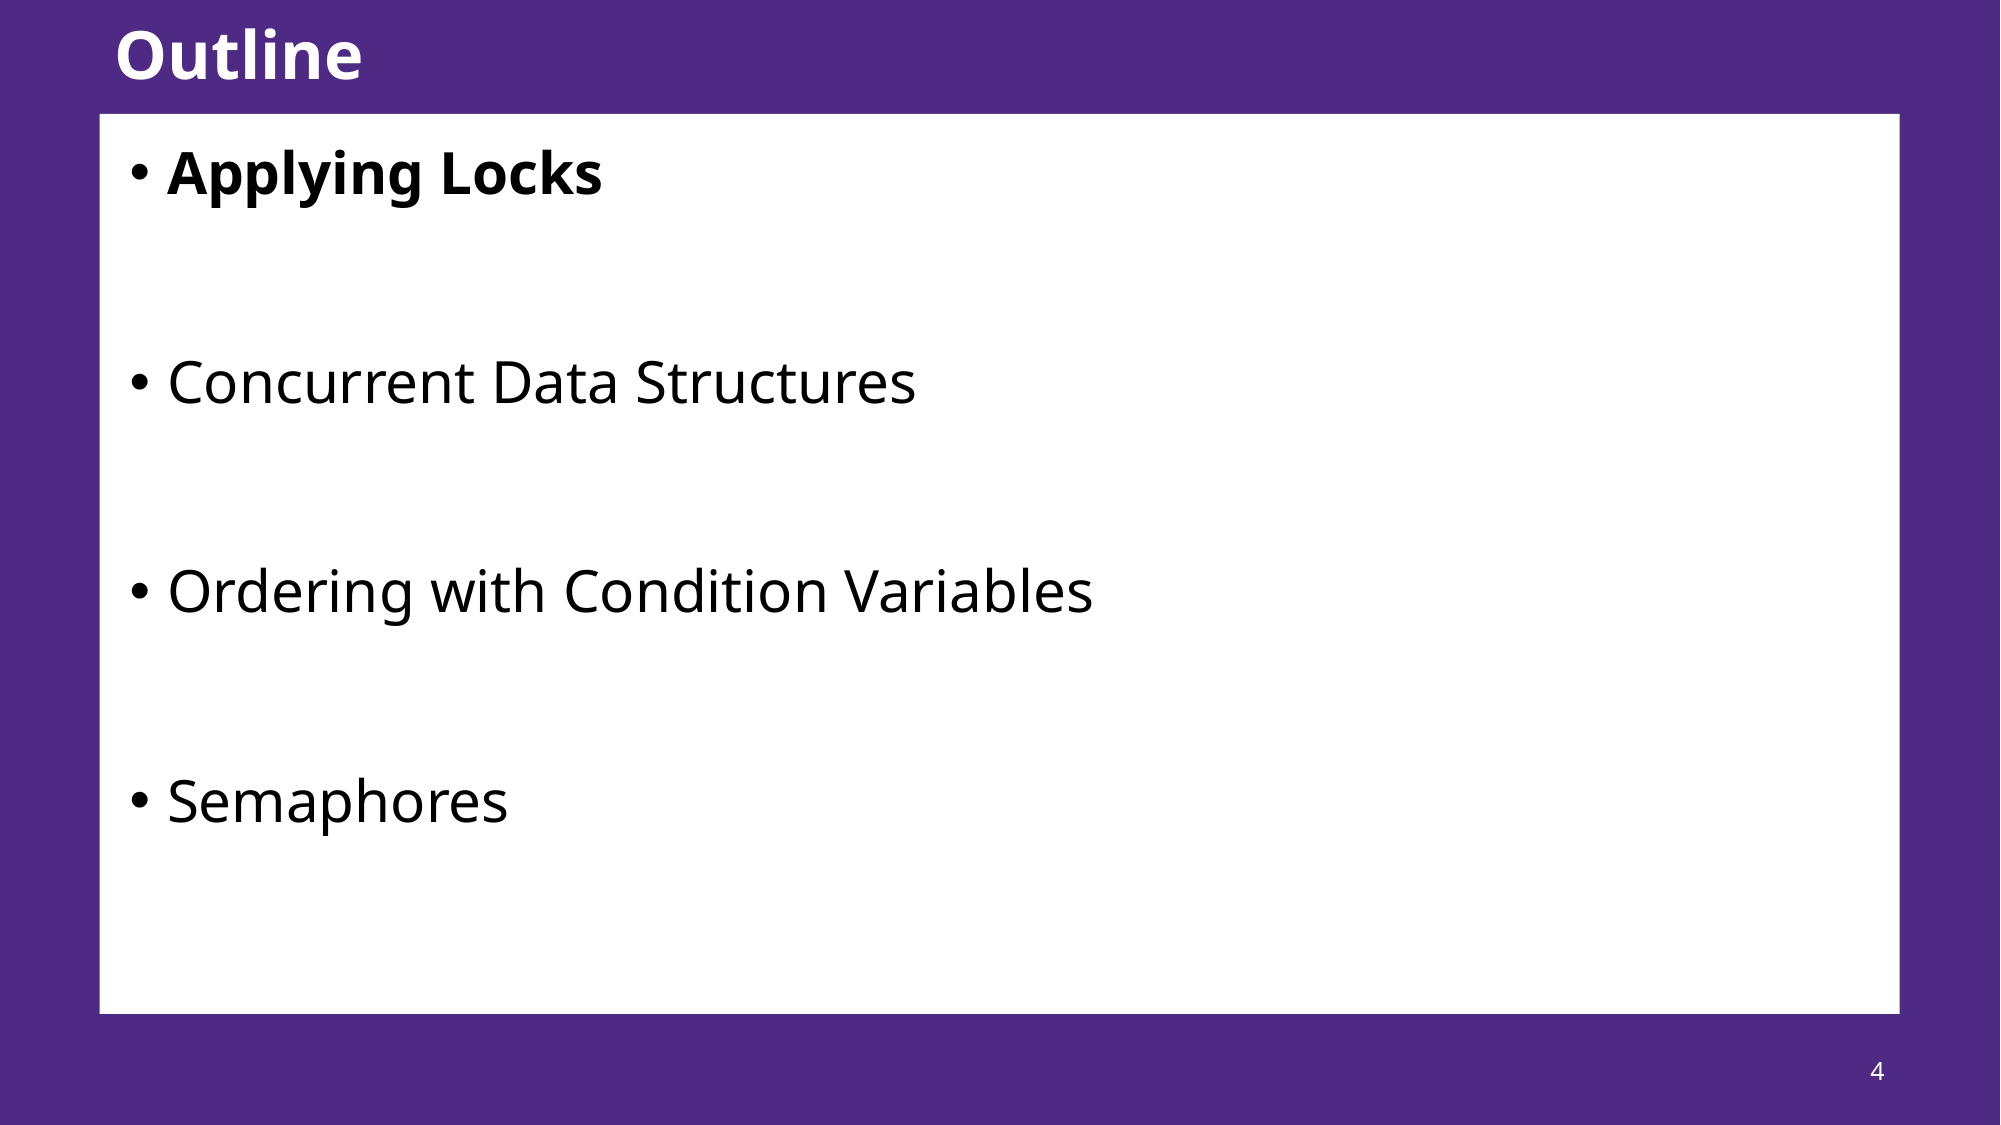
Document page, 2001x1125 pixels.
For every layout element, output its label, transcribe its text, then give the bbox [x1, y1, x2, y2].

title Outline [99, 1, 1900, 114]
list Applying Locks Concurrent Data Structures Ordering with Condition Variables Semaphores [99, 114, 1900, 1014]
slide_number 4 [1749, 1042, 1900, 1103]
